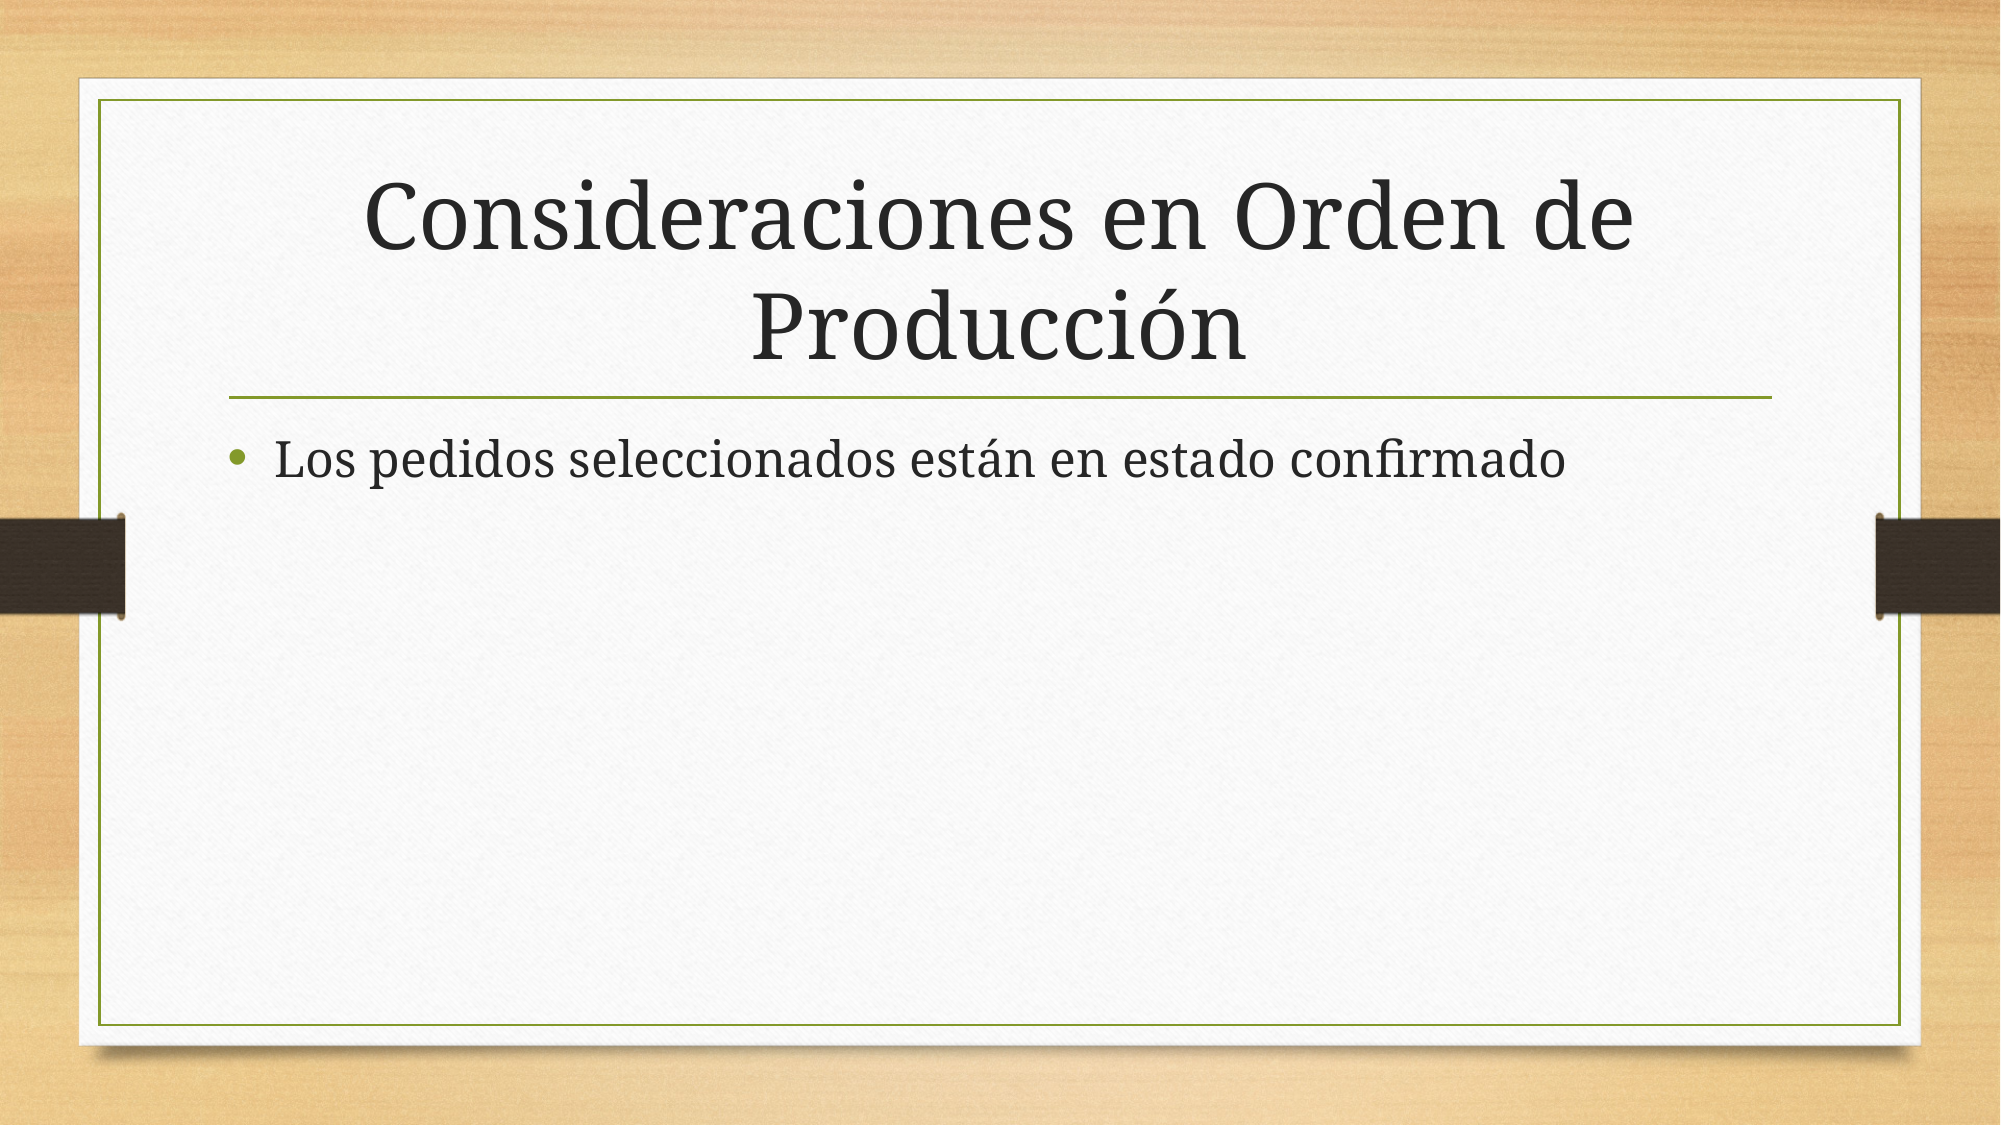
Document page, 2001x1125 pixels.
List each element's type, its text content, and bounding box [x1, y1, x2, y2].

list Los pedidos seleccionados están en estado confirmado [212, 419, 1788, 964]
picture [0, 0, 2001, 1125]
title Consideraciones en Orden de Producción [212, 161, 1788, 375]
